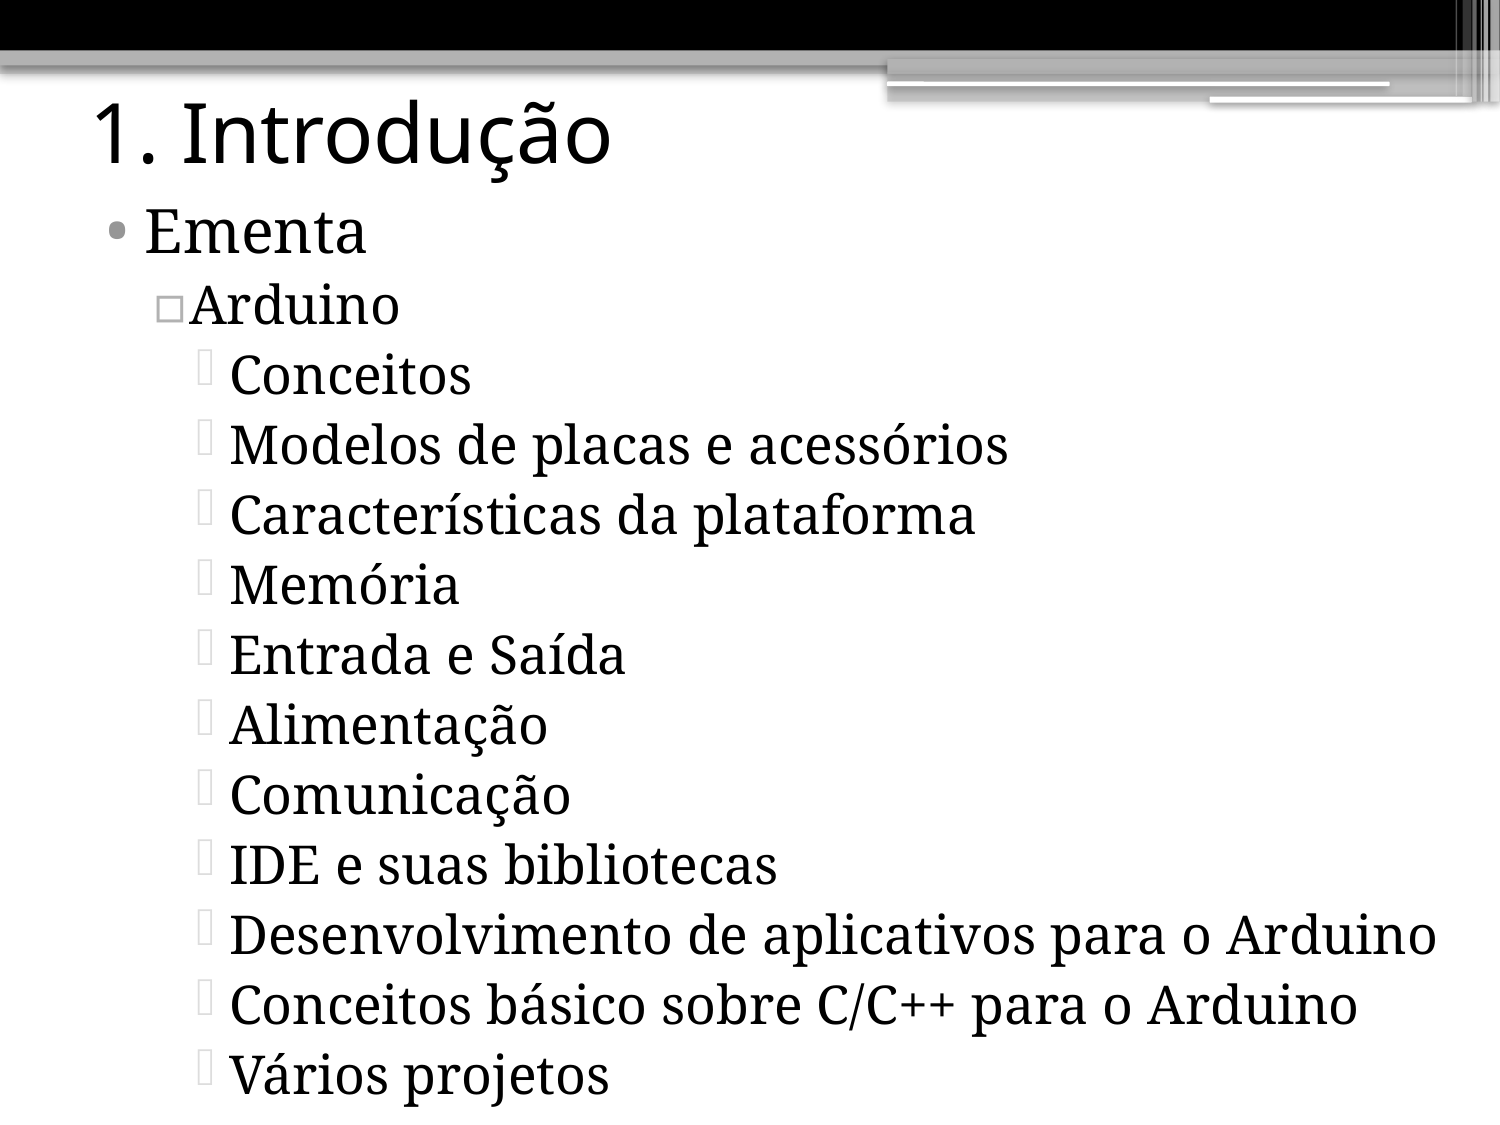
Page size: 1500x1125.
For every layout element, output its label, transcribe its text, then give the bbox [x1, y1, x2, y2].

title 1. Introdução [75, 42, 1425, 218]
list Ementa Arduino Conceitos Modelos de placas e acessórios Características da plataforma Memória Entrada e Saída Alimentação Comunicação IDE e suas bibliotecas Desenvolvimento de aplicativos para o Arduino Conceitos básico sobre C/C++ para o Arduino Vários projetos [75, 184, 1500, 1114]
